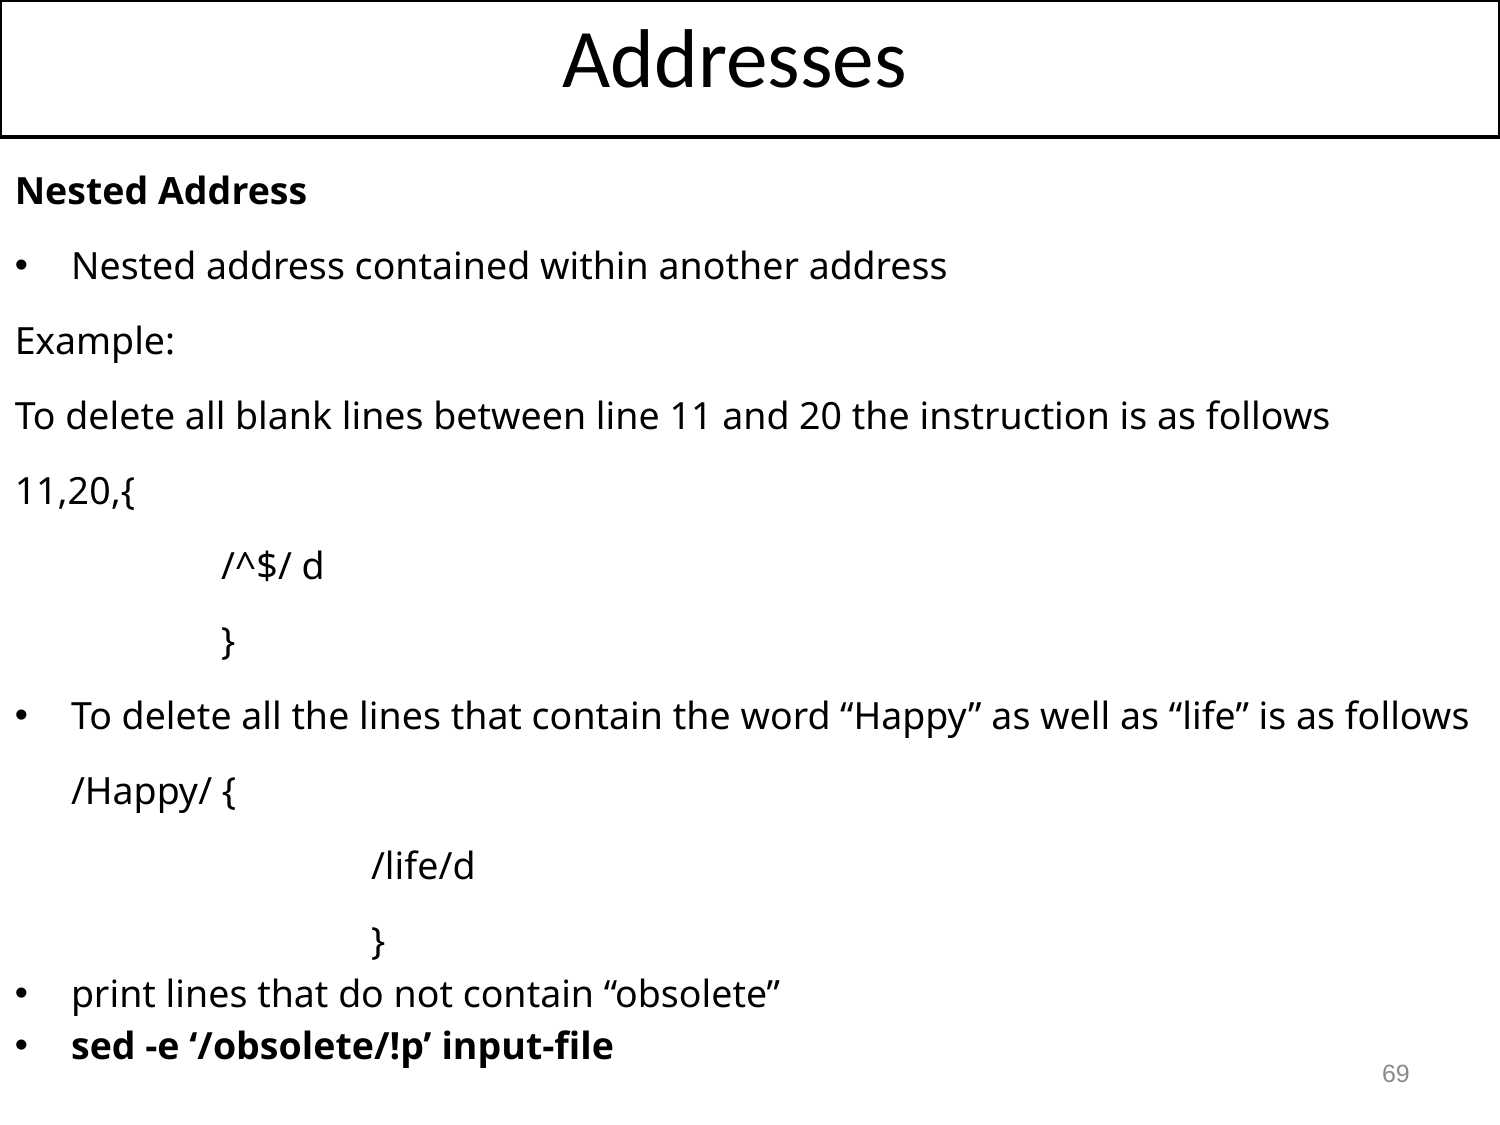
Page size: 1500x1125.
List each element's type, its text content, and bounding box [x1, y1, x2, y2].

text_box Nested Address Nested address contained within another address Example: To delete all blank lines between line 11 and 20 the instruction is as follows 11,20,{ /^$/ d } To delete all the lines that contain the word “Happy” as well as “life” is as follows /Happy/ { /life/d } print lines that do not contain “obsolete” sed -e ‘/obsolete/!p’ input-file [0, 139, 1500, 1125]
text_box Addresses [0, 0, 1500, 139]
text_box 69 [1074, 1042, 1425, 1103]
